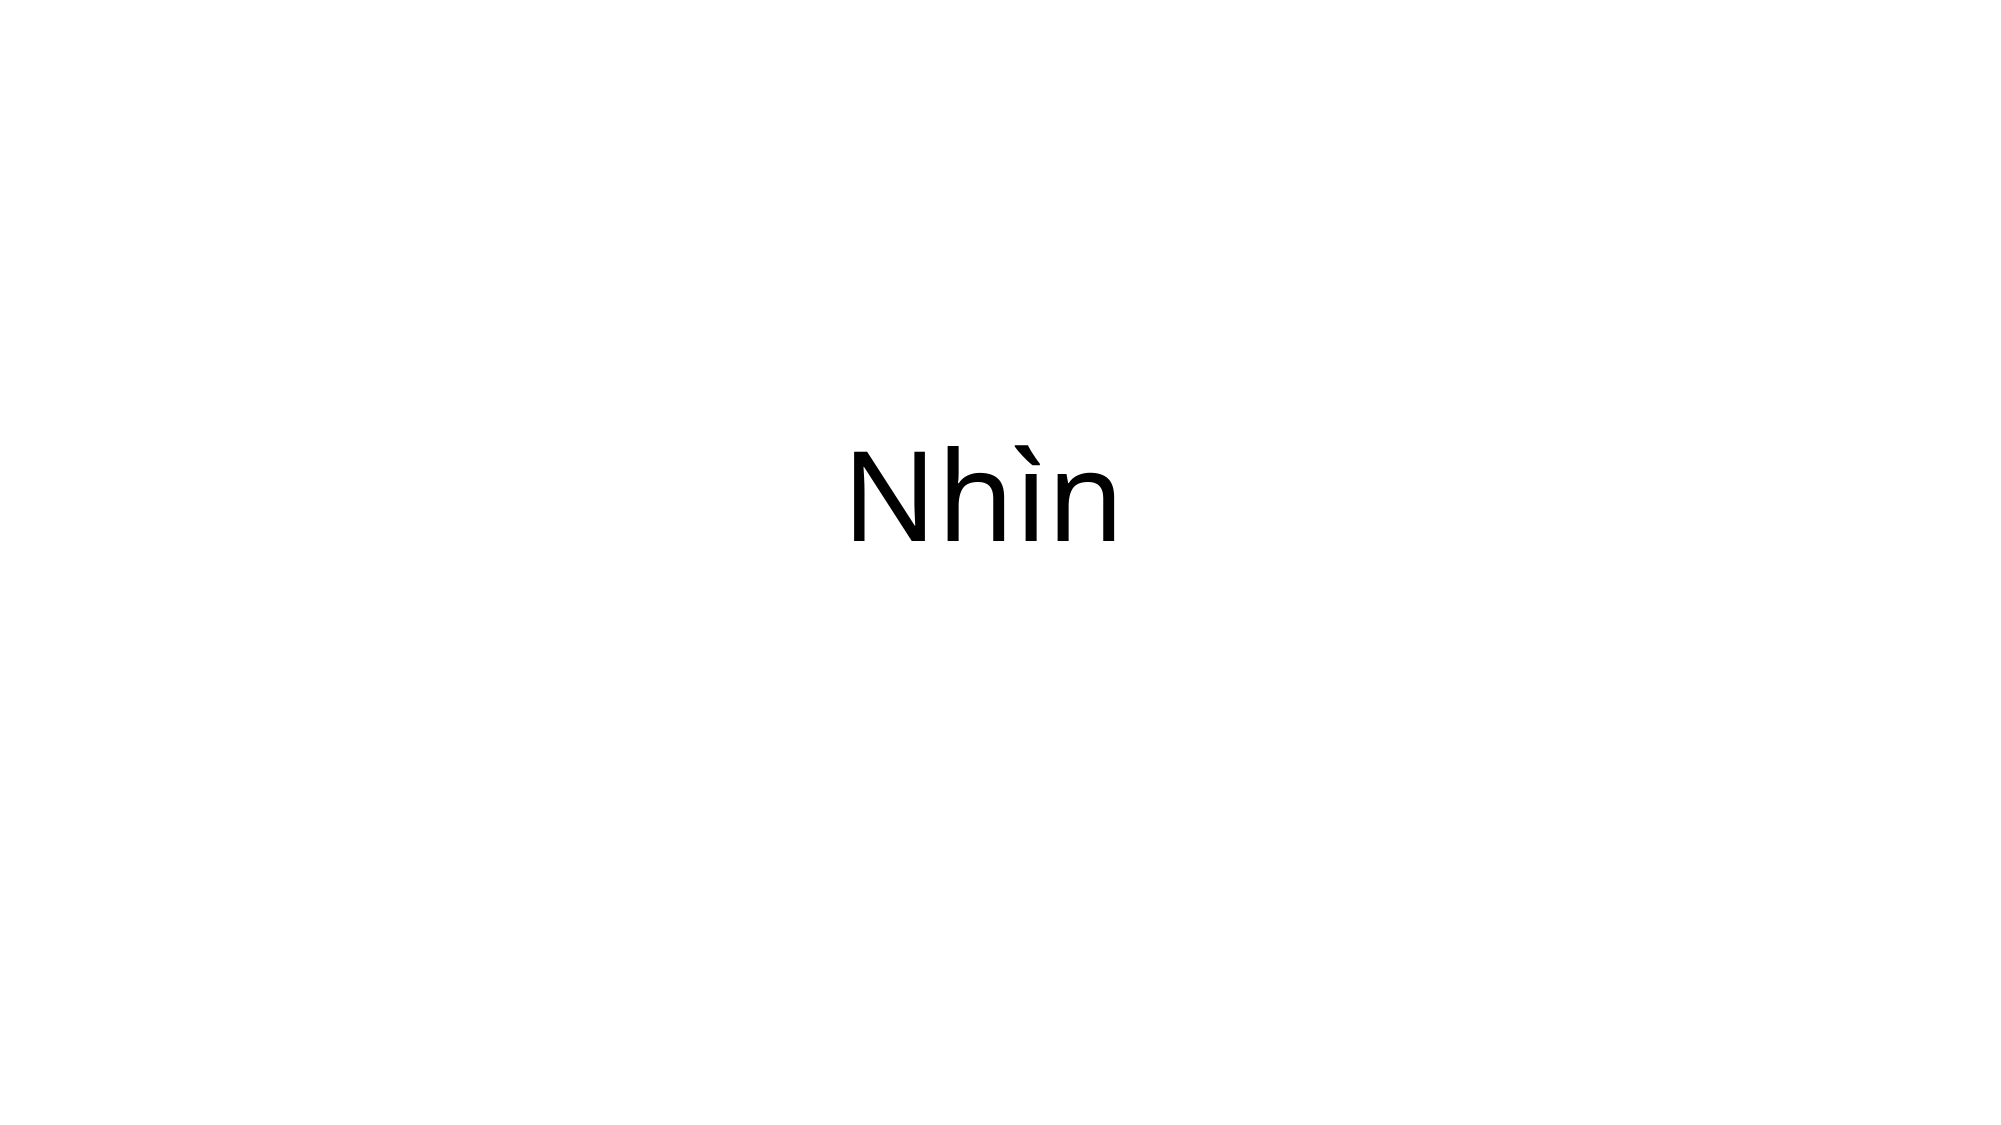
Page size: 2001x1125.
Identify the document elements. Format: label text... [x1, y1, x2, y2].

title Nhìn [249, 184, 1750, 576]
